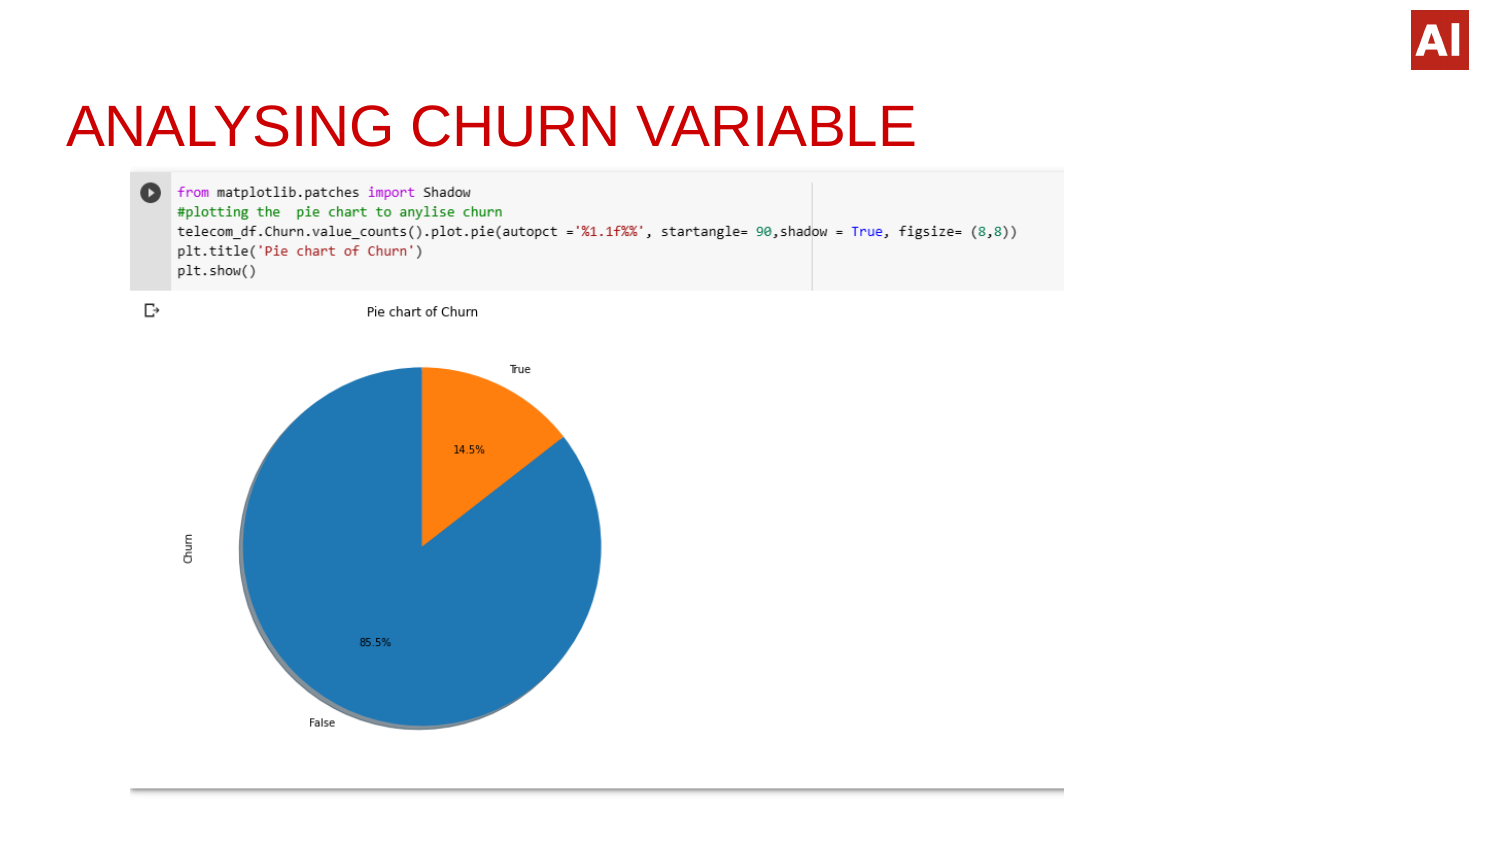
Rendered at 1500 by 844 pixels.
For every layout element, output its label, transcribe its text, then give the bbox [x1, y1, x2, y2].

title ANALYSING CHURN VARIABLE [51, 72, 1449, 167]
picture [1411, 10, 1469, 70]
picture [130, 166, 1064, 808]
